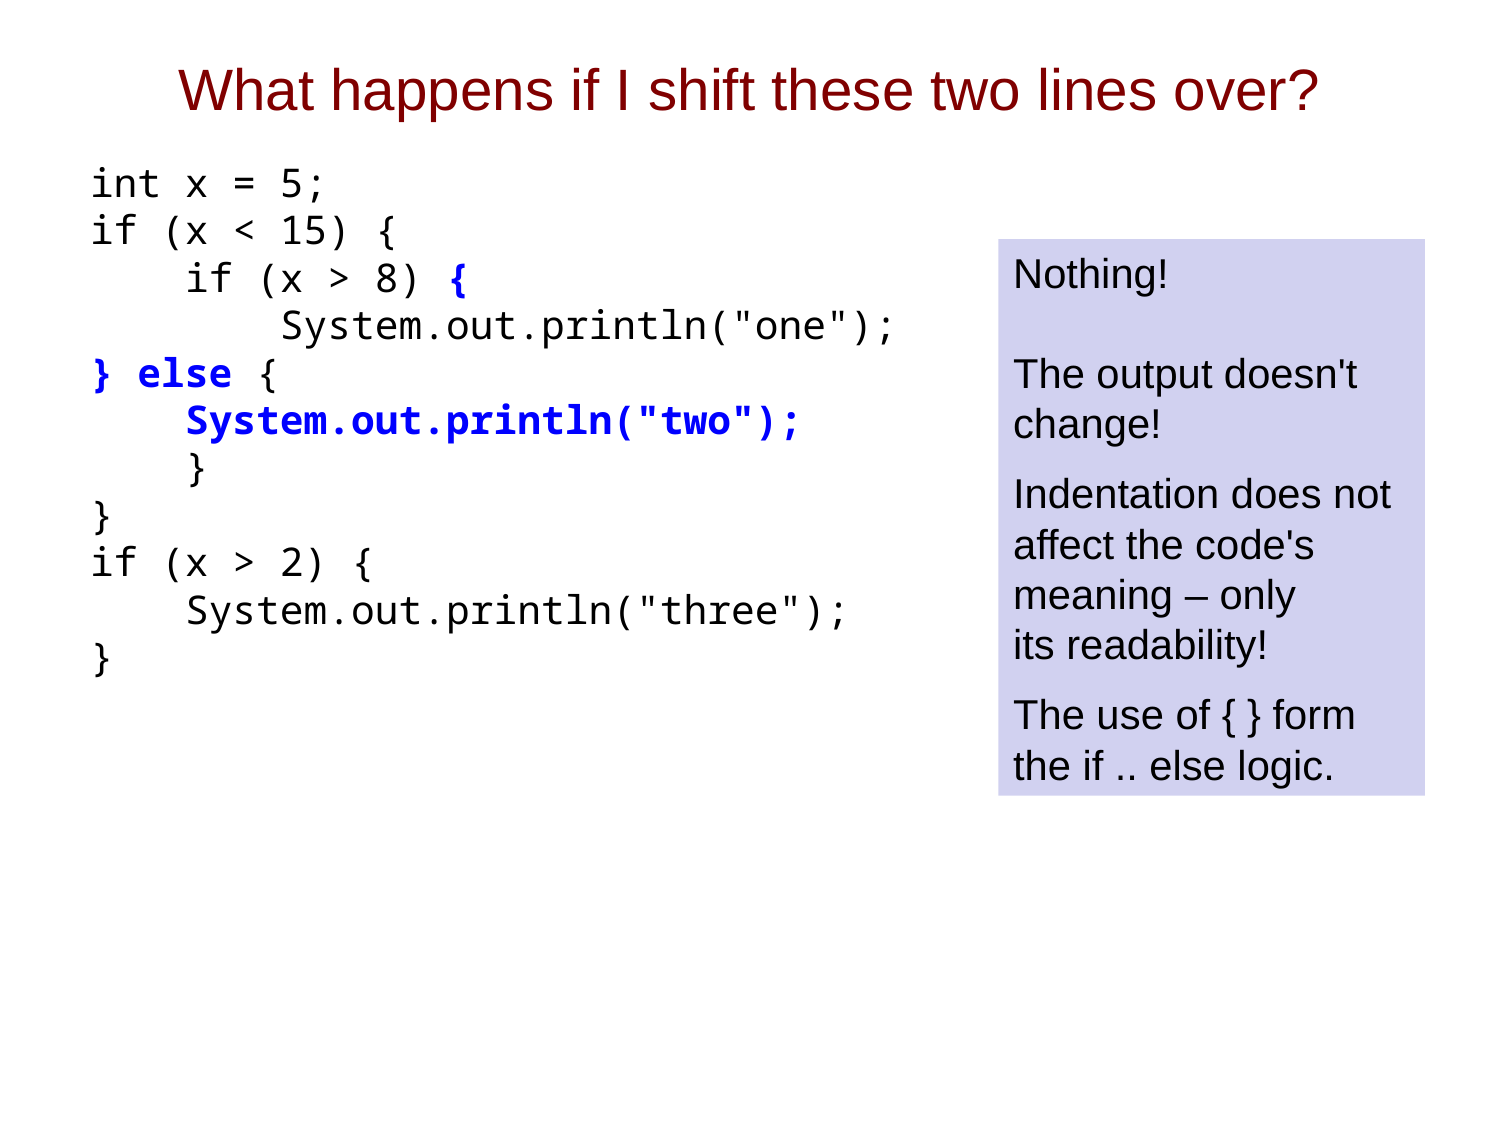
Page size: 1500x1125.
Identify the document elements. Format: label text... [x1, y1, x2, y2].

title What happens if I shift these two lines over? [75, 12, 1425, 149]
text_box Nothing! The output doesn't change! Indentation does not affect the code's meaning – only its readability! The use of { } form the if .. else logic. [998, 239, 1425, 796]
list int x = 5; if (x < 15) { if (x > 8) { System.out.println("one"); } else { System.out.println("two"); } } if (x > 2) { System.out.println("three"); } [75, 149, 1425, 1063]
